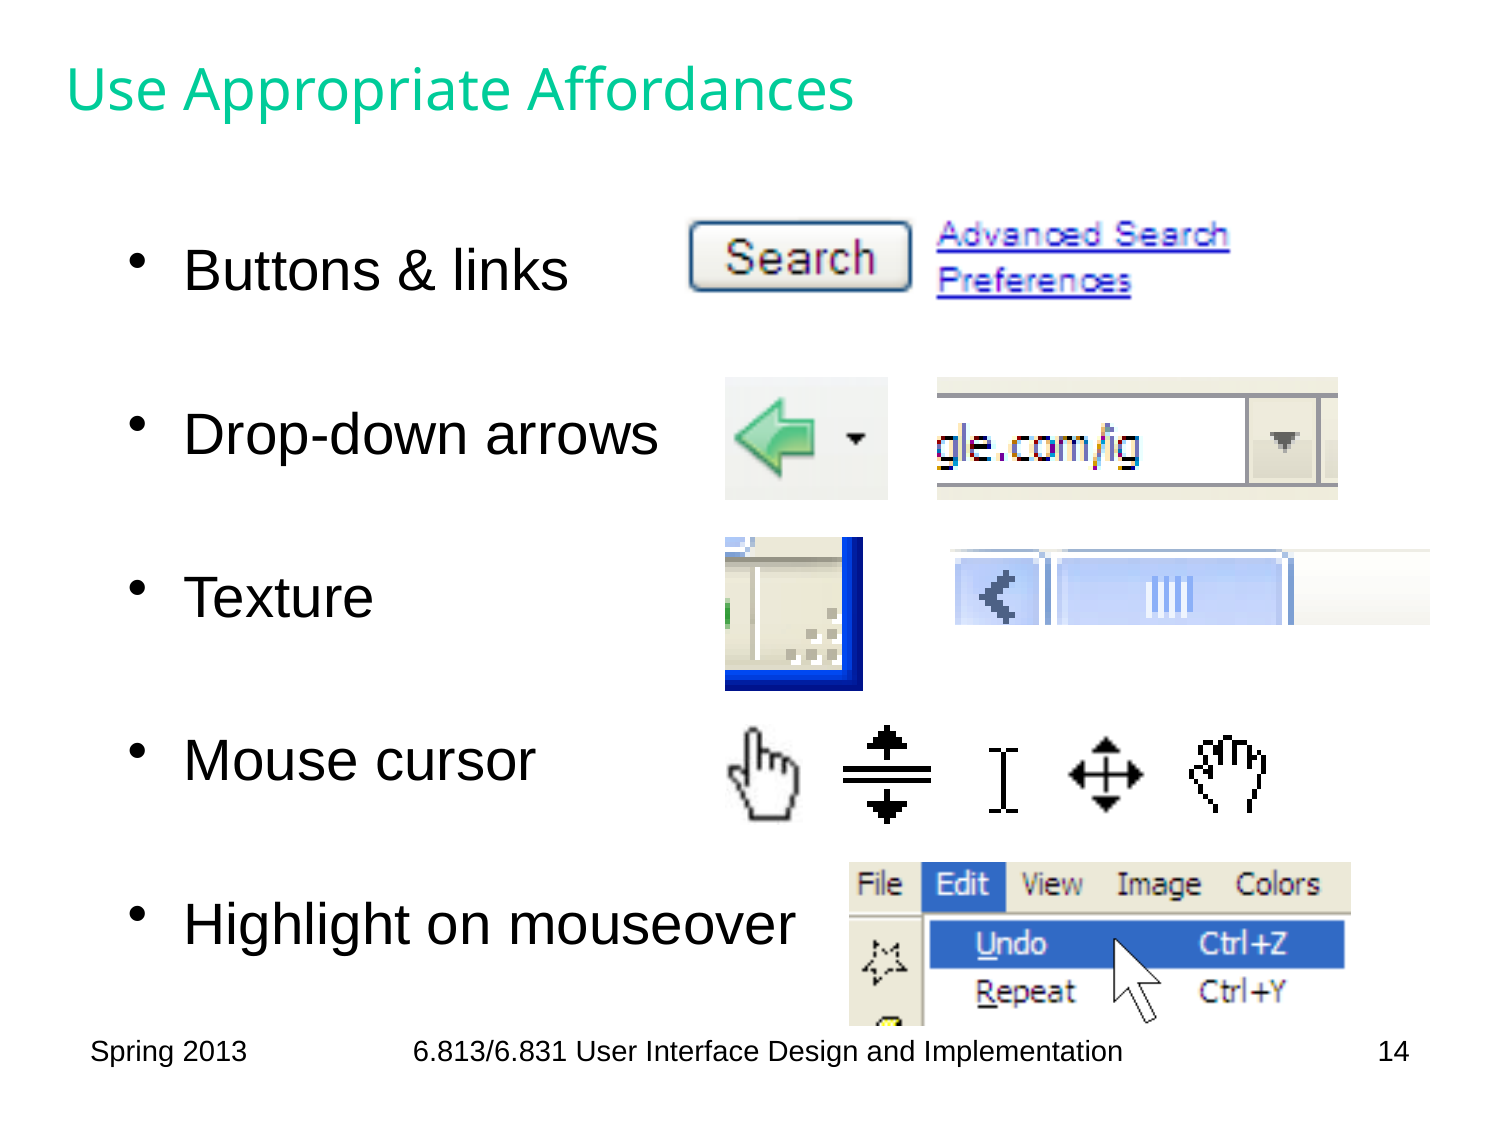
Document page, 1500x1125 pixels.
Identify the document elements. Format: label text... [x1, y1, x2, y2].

list Buttons & links Drop-down arrows Texture Mouse cursor Highlight on mouseover [112, 224, 1388, 1001]
picture [1062, 712, 1151, 826]
slide_number Spring 2013 [74, 1024, 301, 1103]
picture [812, 699, 1051, 838]
picture [849, 862, 1351, 1026]
picture [724, 377, 888, 501]
picture [949, 549, 1431, 626]
picture [1174, 724, 1276, 826]
title Use Appropriate Affordances [49, 24, 1438, 151]
picture [724, 537, 863, 691]
slide_number 14 [1237, 1024, 1426, 1103]
picture [680, 187, 1263, 326]
picture [724, 724, 803, 826]
picture [937, 377, 1338, 500]
footer 6.813/6.831 User Interface Design and Implementation [312, 1024, 1226, 1103]
